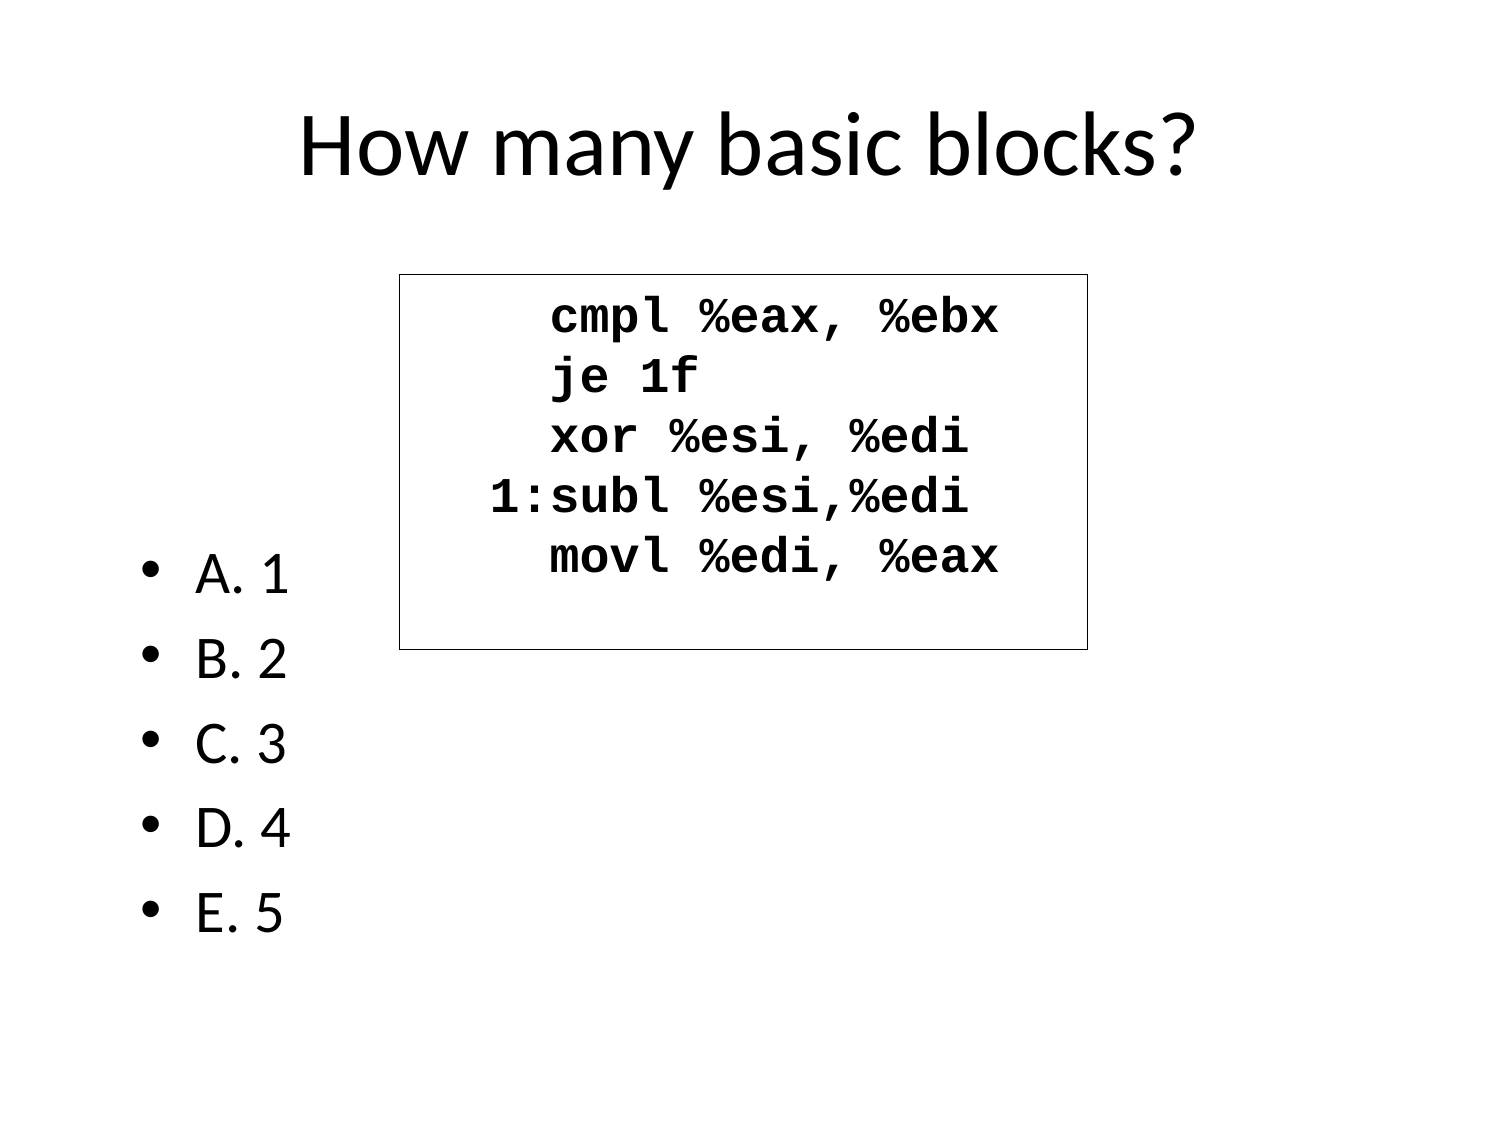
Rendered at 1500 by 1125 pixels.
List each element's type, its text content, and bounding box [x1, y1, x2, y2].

title How many basic blocks? [75, 45, 1425, 233]
list A. 1 B. 2 C. 3 D. 4 E. 5 [125, 525, 1375, 955]
text_box cmpl %eax, %ebx je 1f xor %esi, %edi 1:subl %esi,%edi movl %edi, %eax [399, 274, 1088, 650]
